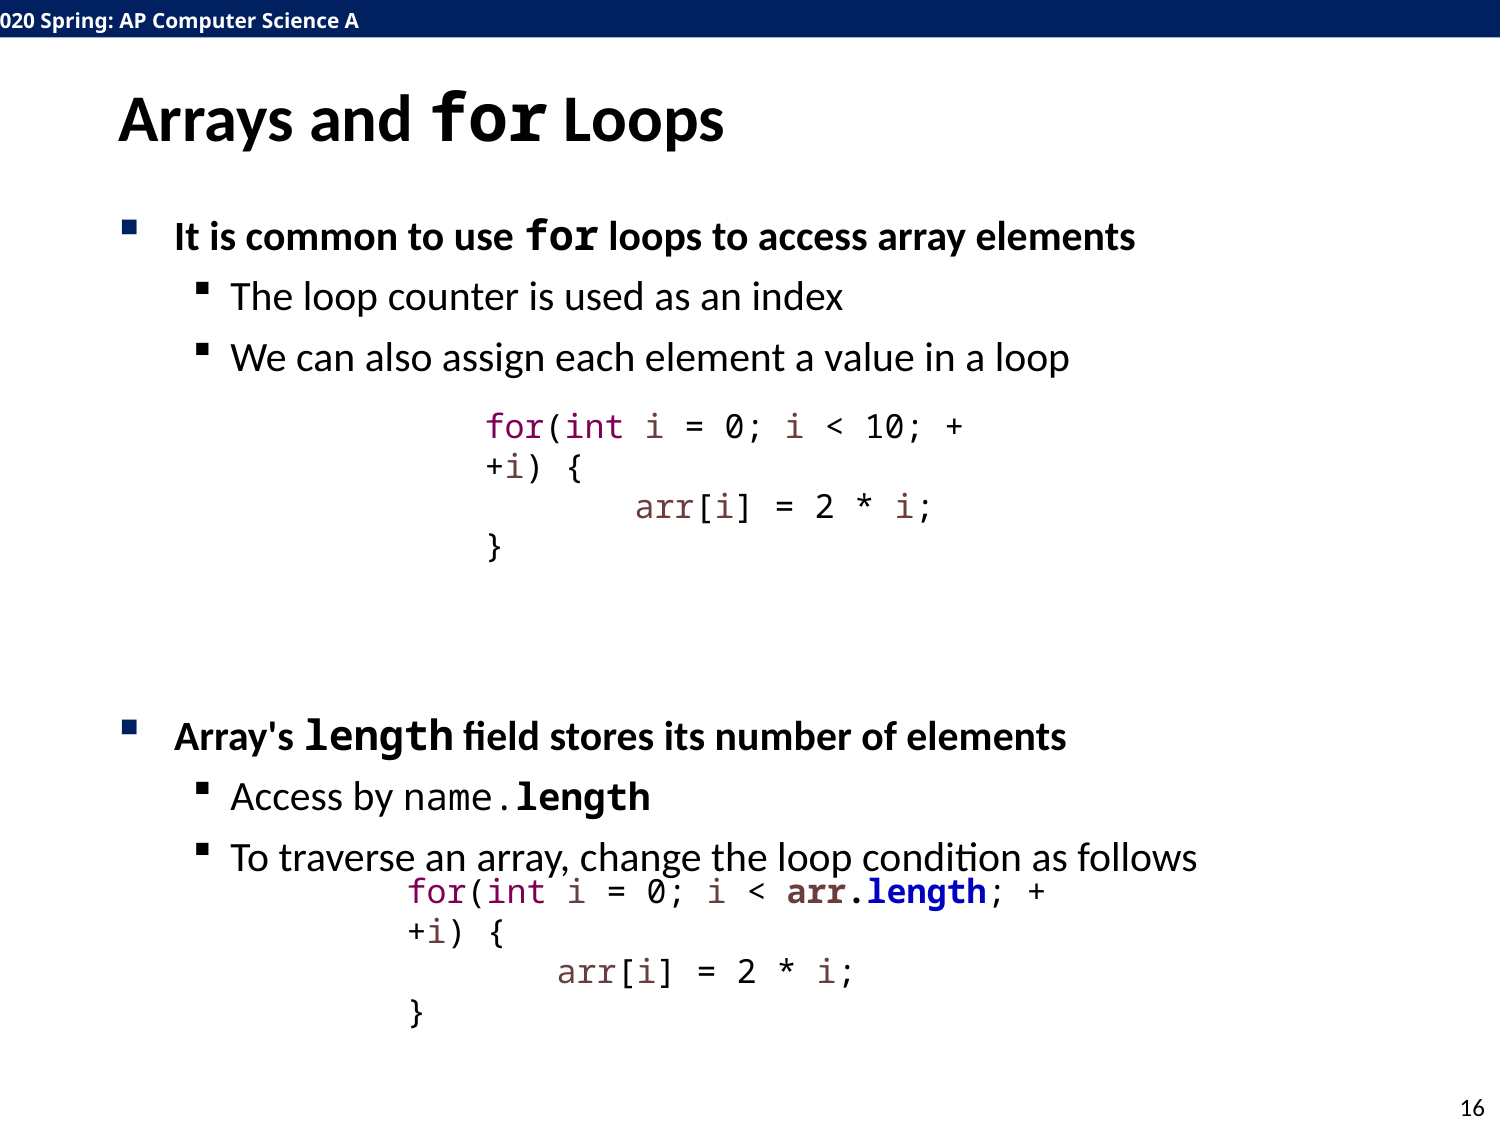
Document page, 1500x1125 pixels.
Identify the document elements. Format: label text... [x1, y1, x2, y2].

text_box for(int i = 0; i < arr.length; ++i) { arr[i] = 2 * i; } [391, 862, 1108, 1038]
list It is common to use for loops to access array elements The loop counter is used as an index We can also assign each element a value in a loop Array's length field stores its number of elements Access by name.length To traverse an array, change the loop condition as follows [103, 191, 1397, 1066]
slide_number 16 [1405, 1087, 1500, 1125]
title Arrays and for Loops [103, 59, 1397, 170]
text_box for(int i = 0; i < 10; ++i) { arr[i] = 2 * i; } [469, 397, 1031, 572]
